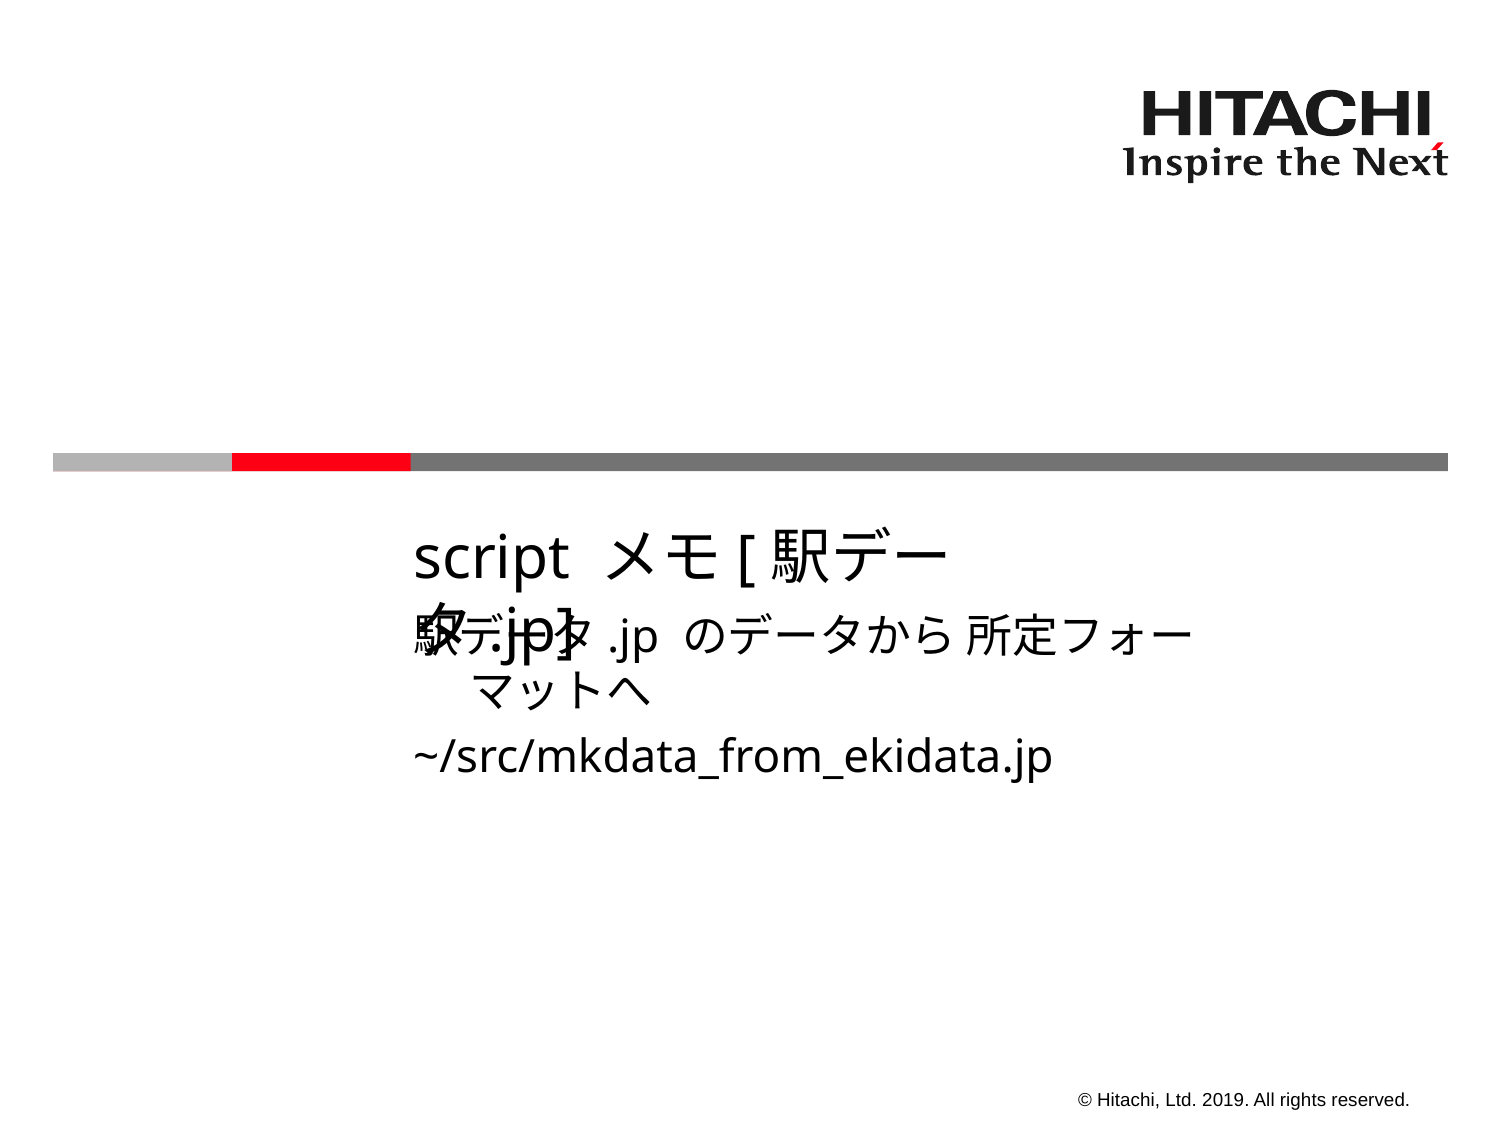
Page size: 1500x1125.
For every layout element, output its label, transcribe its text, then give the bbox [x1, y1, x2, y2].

list 駅データ.jp のデータから 所定フォーマットへ ~/src/mkdata_from_ekidata.jp [398, 599, 1299, 738]
title script メモ[駅データ.jp] [398, 510, 1048, 599]
